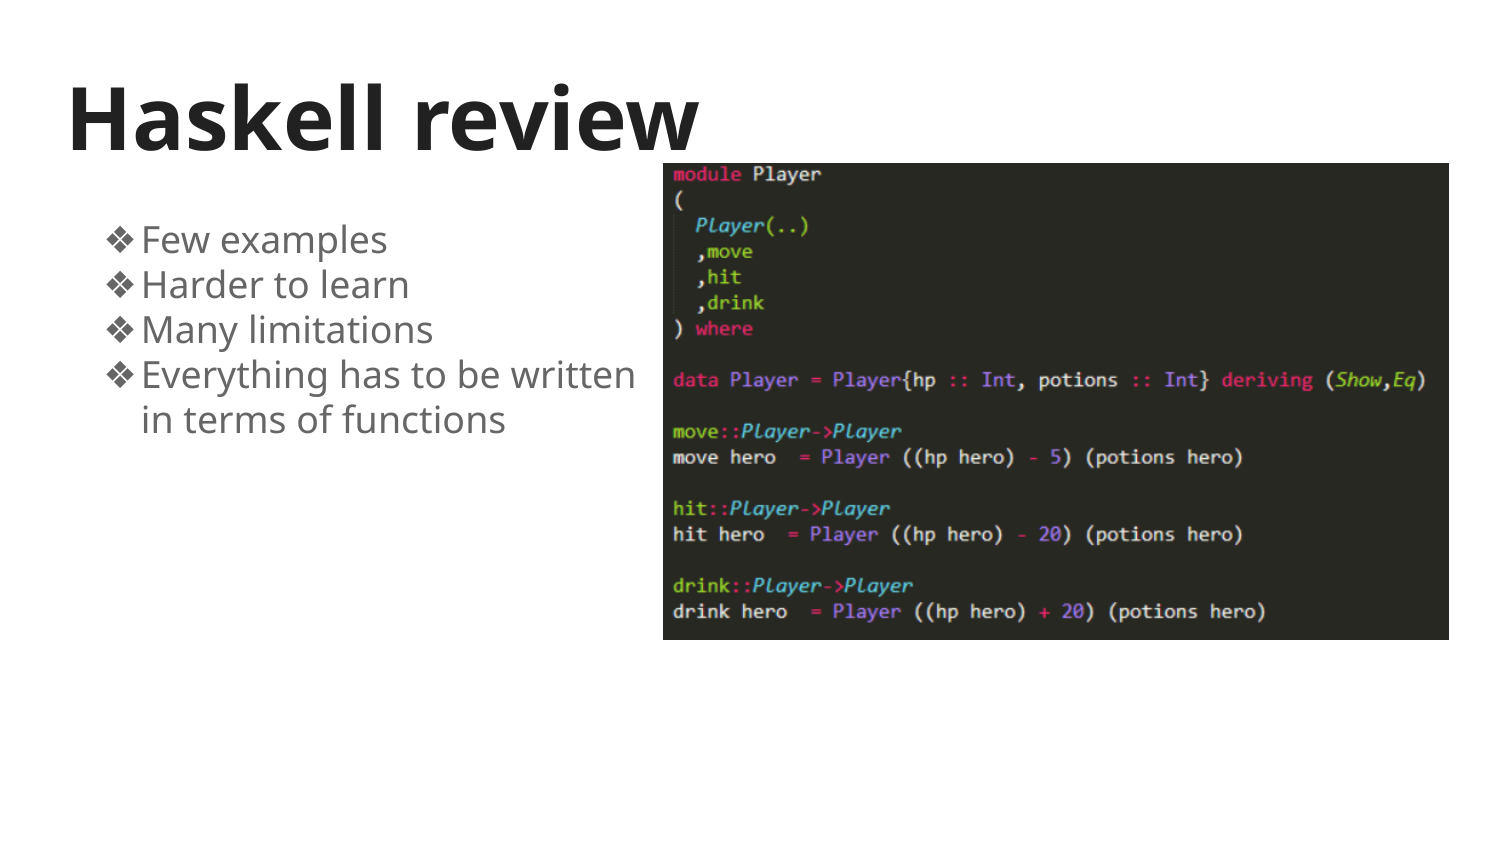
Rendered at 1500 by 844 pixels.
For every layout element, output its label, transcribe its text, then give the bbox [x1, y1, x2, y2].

picture [663, 163, 1449, 640]
text_box Haskell review [51, 47, 1449, 180]
text_box Few examples Harder to learn Many limitations Everything has to be written in terms of functions [51, 201, 693, 750]
